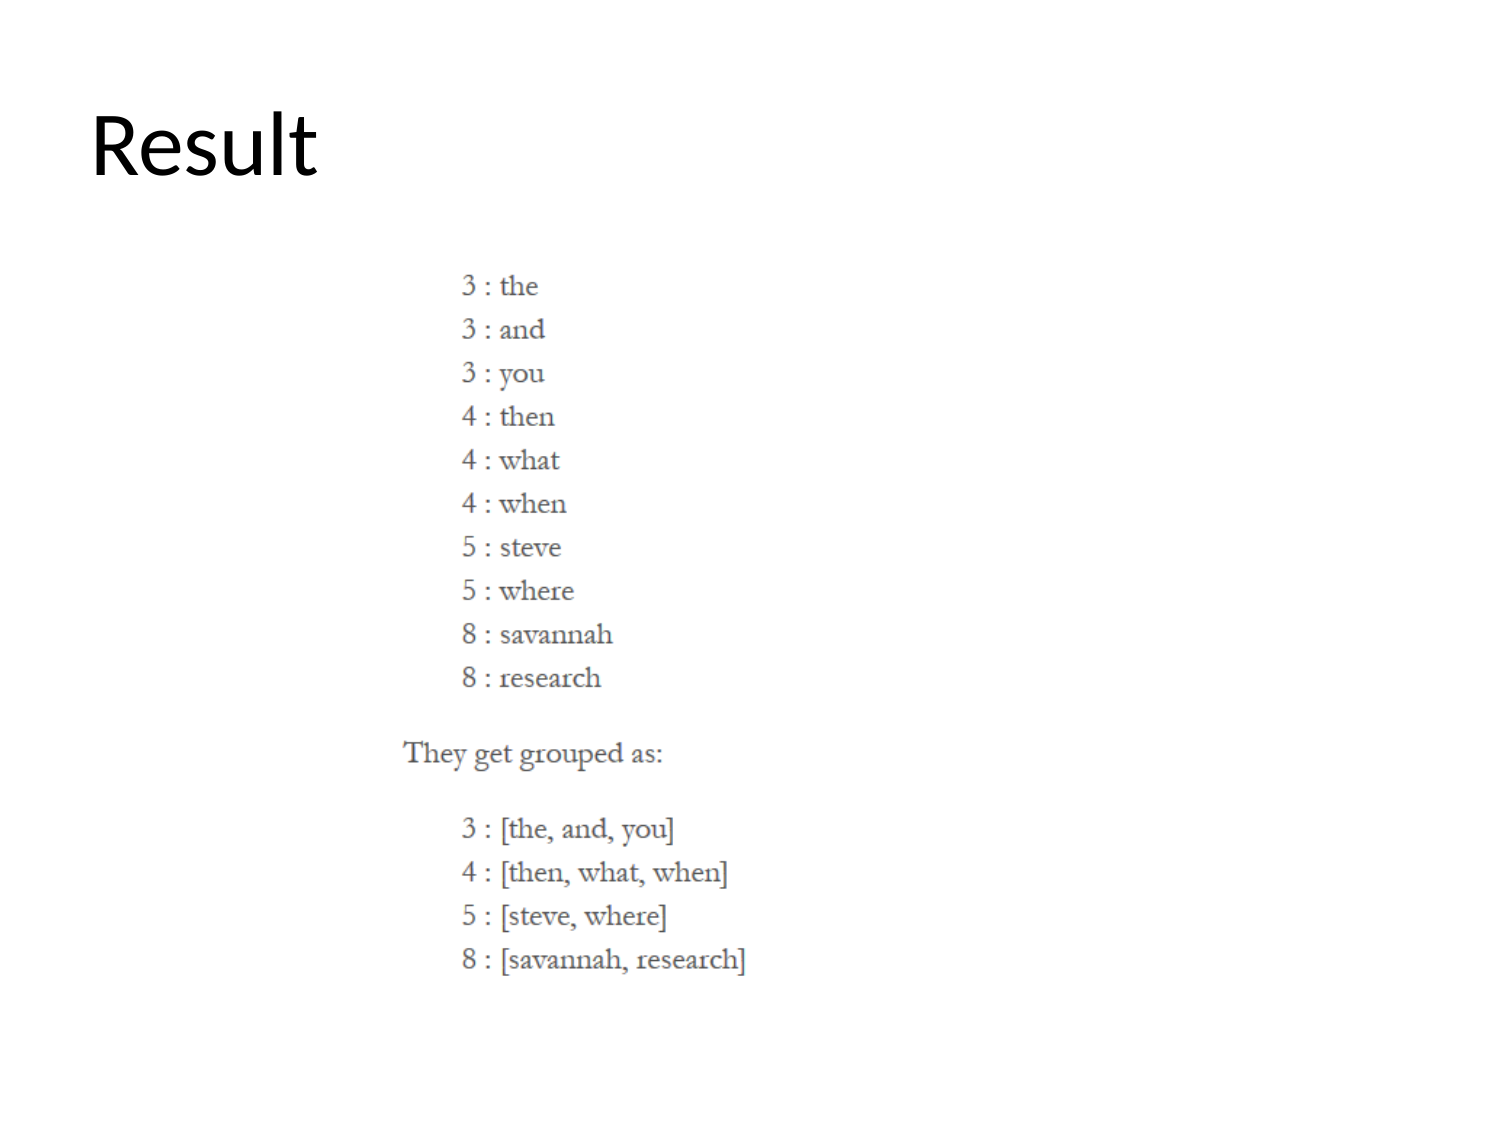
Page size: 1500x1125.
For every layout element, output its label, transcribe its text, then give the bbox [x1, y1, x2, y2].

title Result [75, 45, 1425, 233]
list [320, 262, 1180, 1006]
